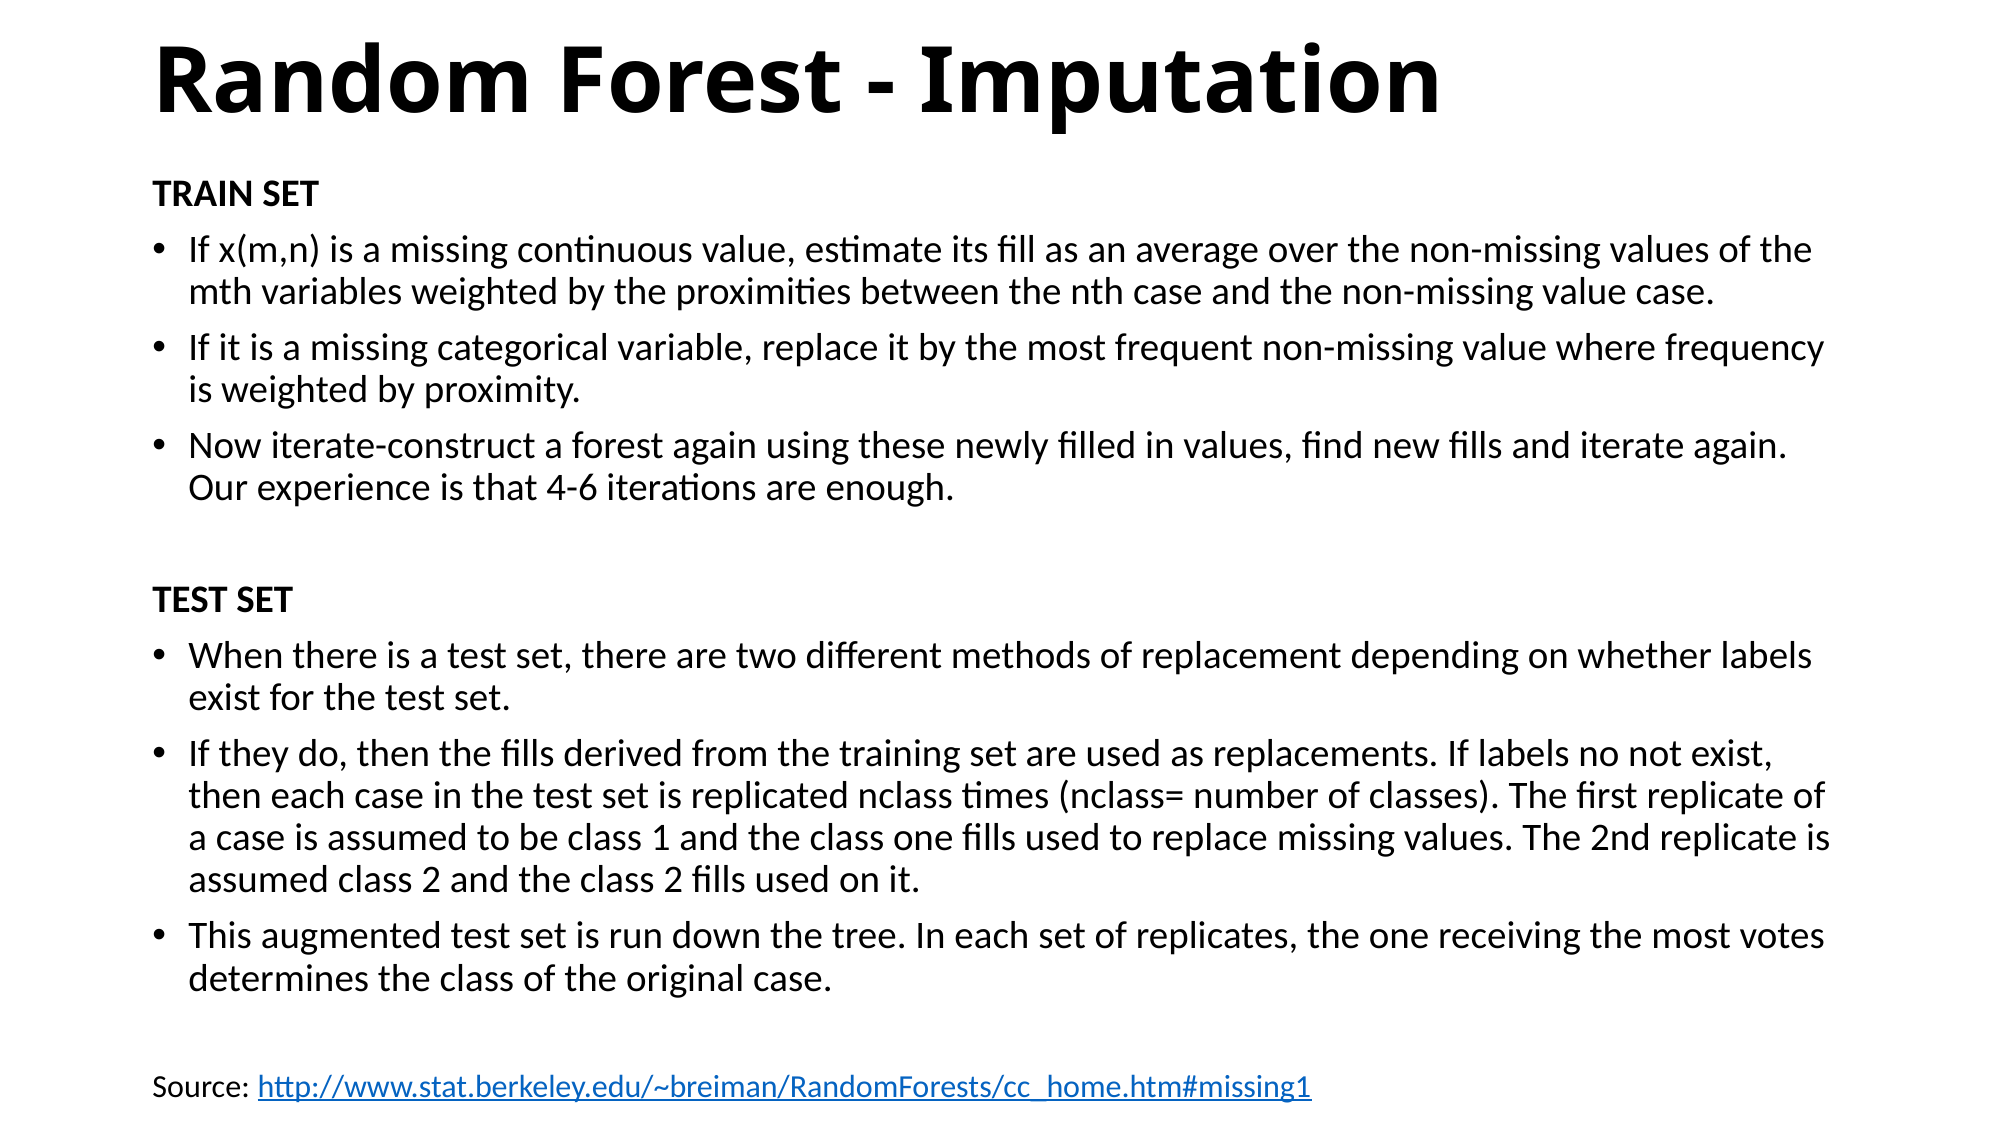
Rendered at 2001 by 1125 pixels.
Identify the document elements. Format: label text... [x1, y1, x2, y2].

list TRAIN SET If x(m,n) is a missing continuous value, estimate its fill as an average over the non-missing values of the mth variables weighted by the proximities between the nth case and the non-missing value case. If it is a missing categorical variable, replace it by the most frequent non-missing value where frequency is weighted by proximity. Now iterate-construct a forest again using these newly filled in values, find new fills and iterate again. Our experience is that 4-6 iterations are enough. TEST SET When there is a test set, there are two different methods of replacement depending on whether labels exist for the test set. If they do, then the fills derived from the training set are used as replacements. If labels no not exist, then each case in the test set is replicated nclass times (nclass= number of classes). The first replicate of a case is assumed to be class 1 and the class one fills used to replace missing values. The 2nd replicate is assumed class 2 and the class 2 fills used on it. This augmented test set is run down the tree. In each set of replicates, the one receiving the most votes determines the class of the original case. Source: http://www.stat.berkeley.edu/~breiman/RandomForests/cc_home.htm#missing1 [137, 165, 1863, 1125]
title Random Forest - Imputation [137, 0, 1863, 165]
